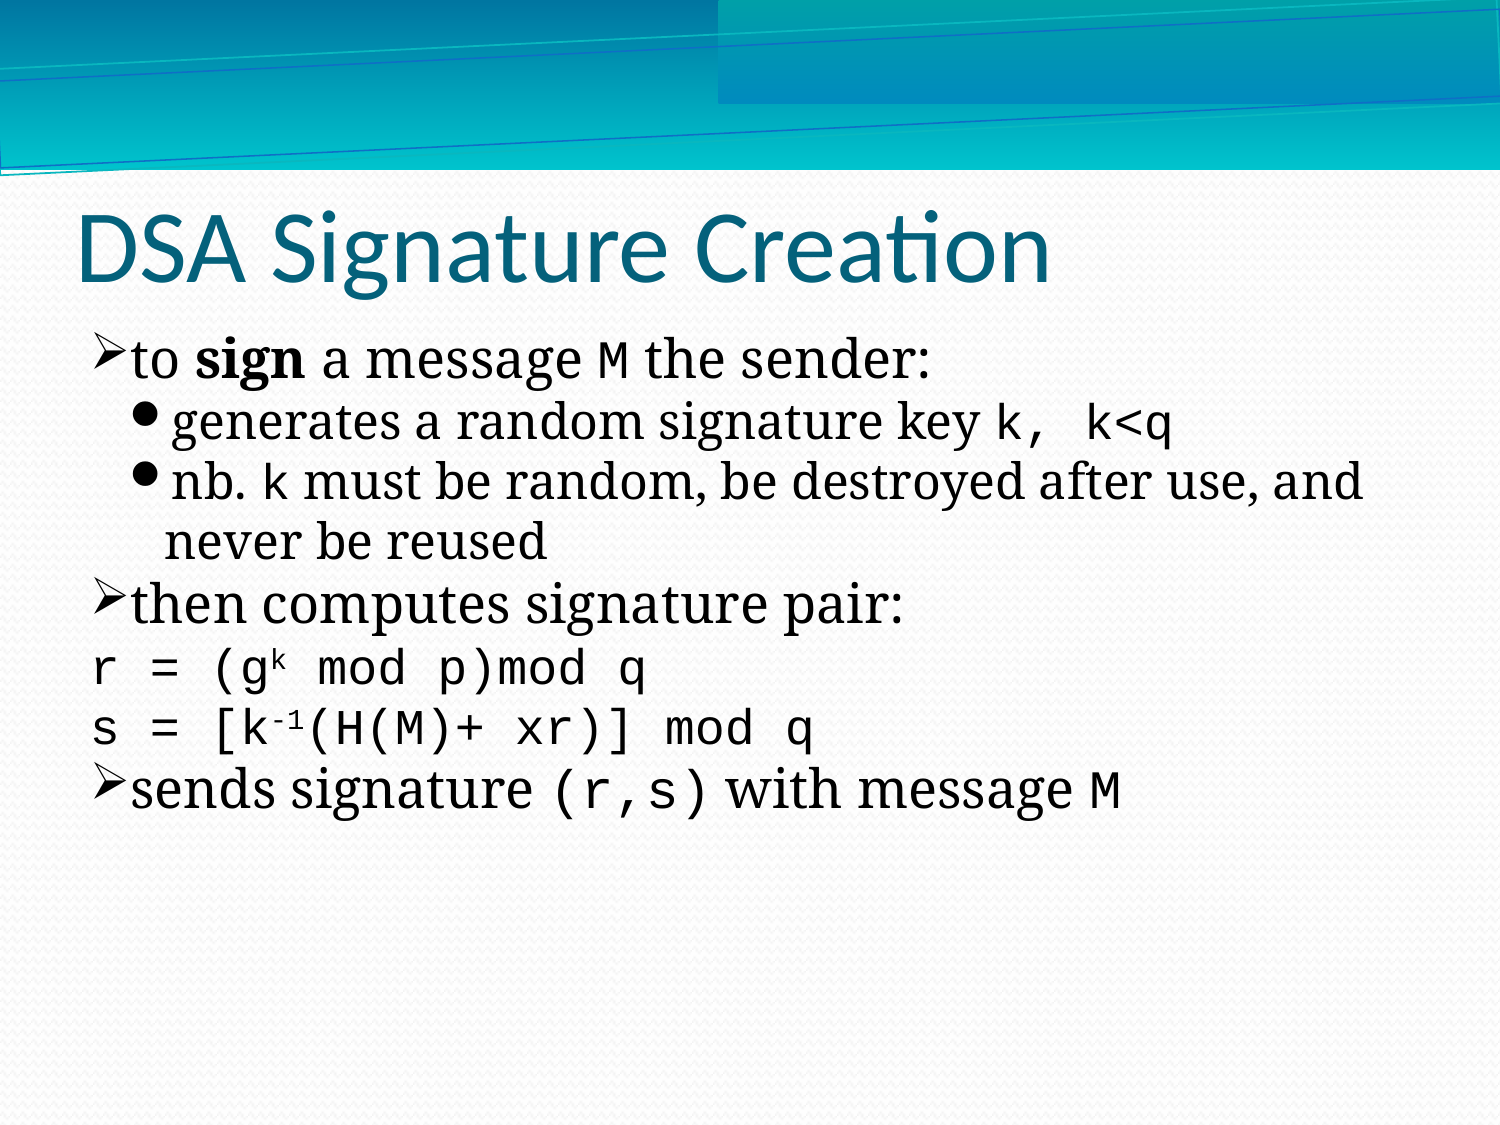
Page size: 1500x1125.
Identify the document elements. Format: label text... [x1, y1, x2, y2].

text_box to sign a message M the sender: generates a random signature key k, k<q nb. k must be random, be destroyed after use, and never be reused then computes signature pair: r = (gk mod p)mod q s = [k-1(H(M)+ xr)] mod q sends signature (r,s) with message M [75, 317, 1425, 1038]
picture [1, 169, 75, 174]
text_box DSA Signature Creation [75, 115, 1425, 303]
picture [0, 169, 1500, 1125]
